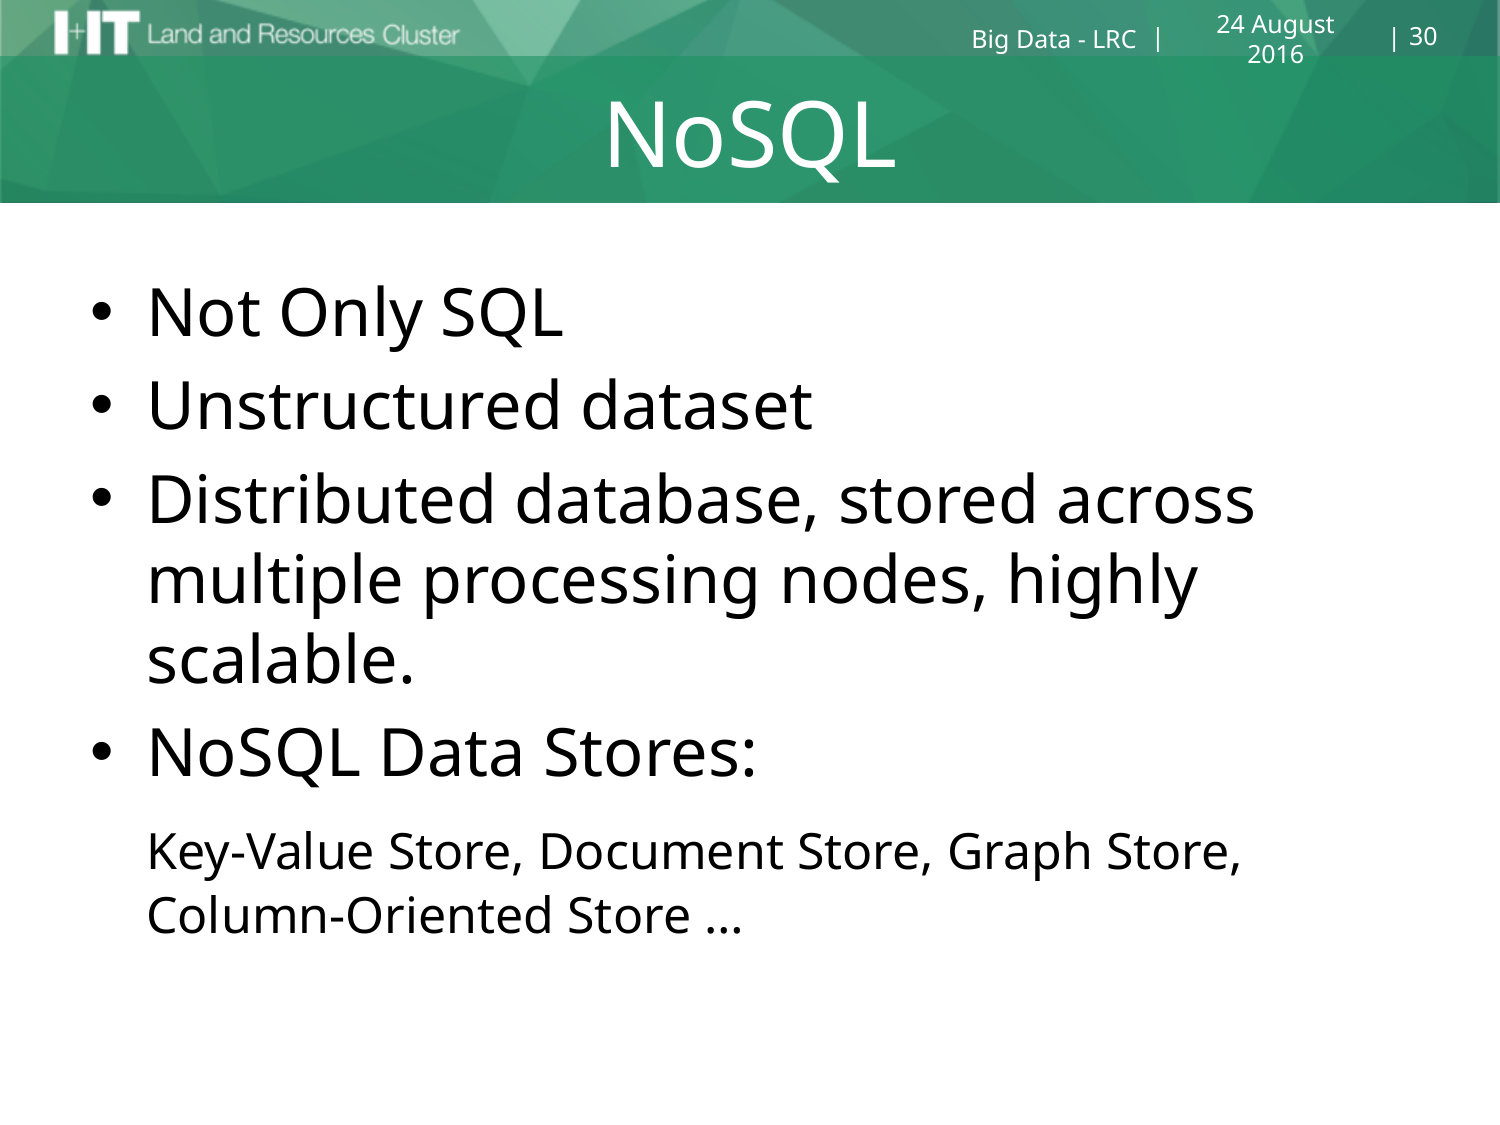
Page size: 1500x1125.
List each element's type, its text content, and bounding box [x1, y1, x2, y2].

title NoSQL [75, 66, 1425, 197]
list Not Only SQL Unstructured dataset Distributed database, stored across multiple processing nodes, highly scalable. NoSQL Data Stores: Key-Value Store, Document Store, Graph Store, Column-Oriented Store … [75, 262, 1425, 1005]
footer Big Data - LRC [655, 20, 1152, 57]
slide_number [1169, 20, 1382, 57]
picture [0, 0, 1500, 60]
slide_number 30 [1394, 19, 1477, 57]
